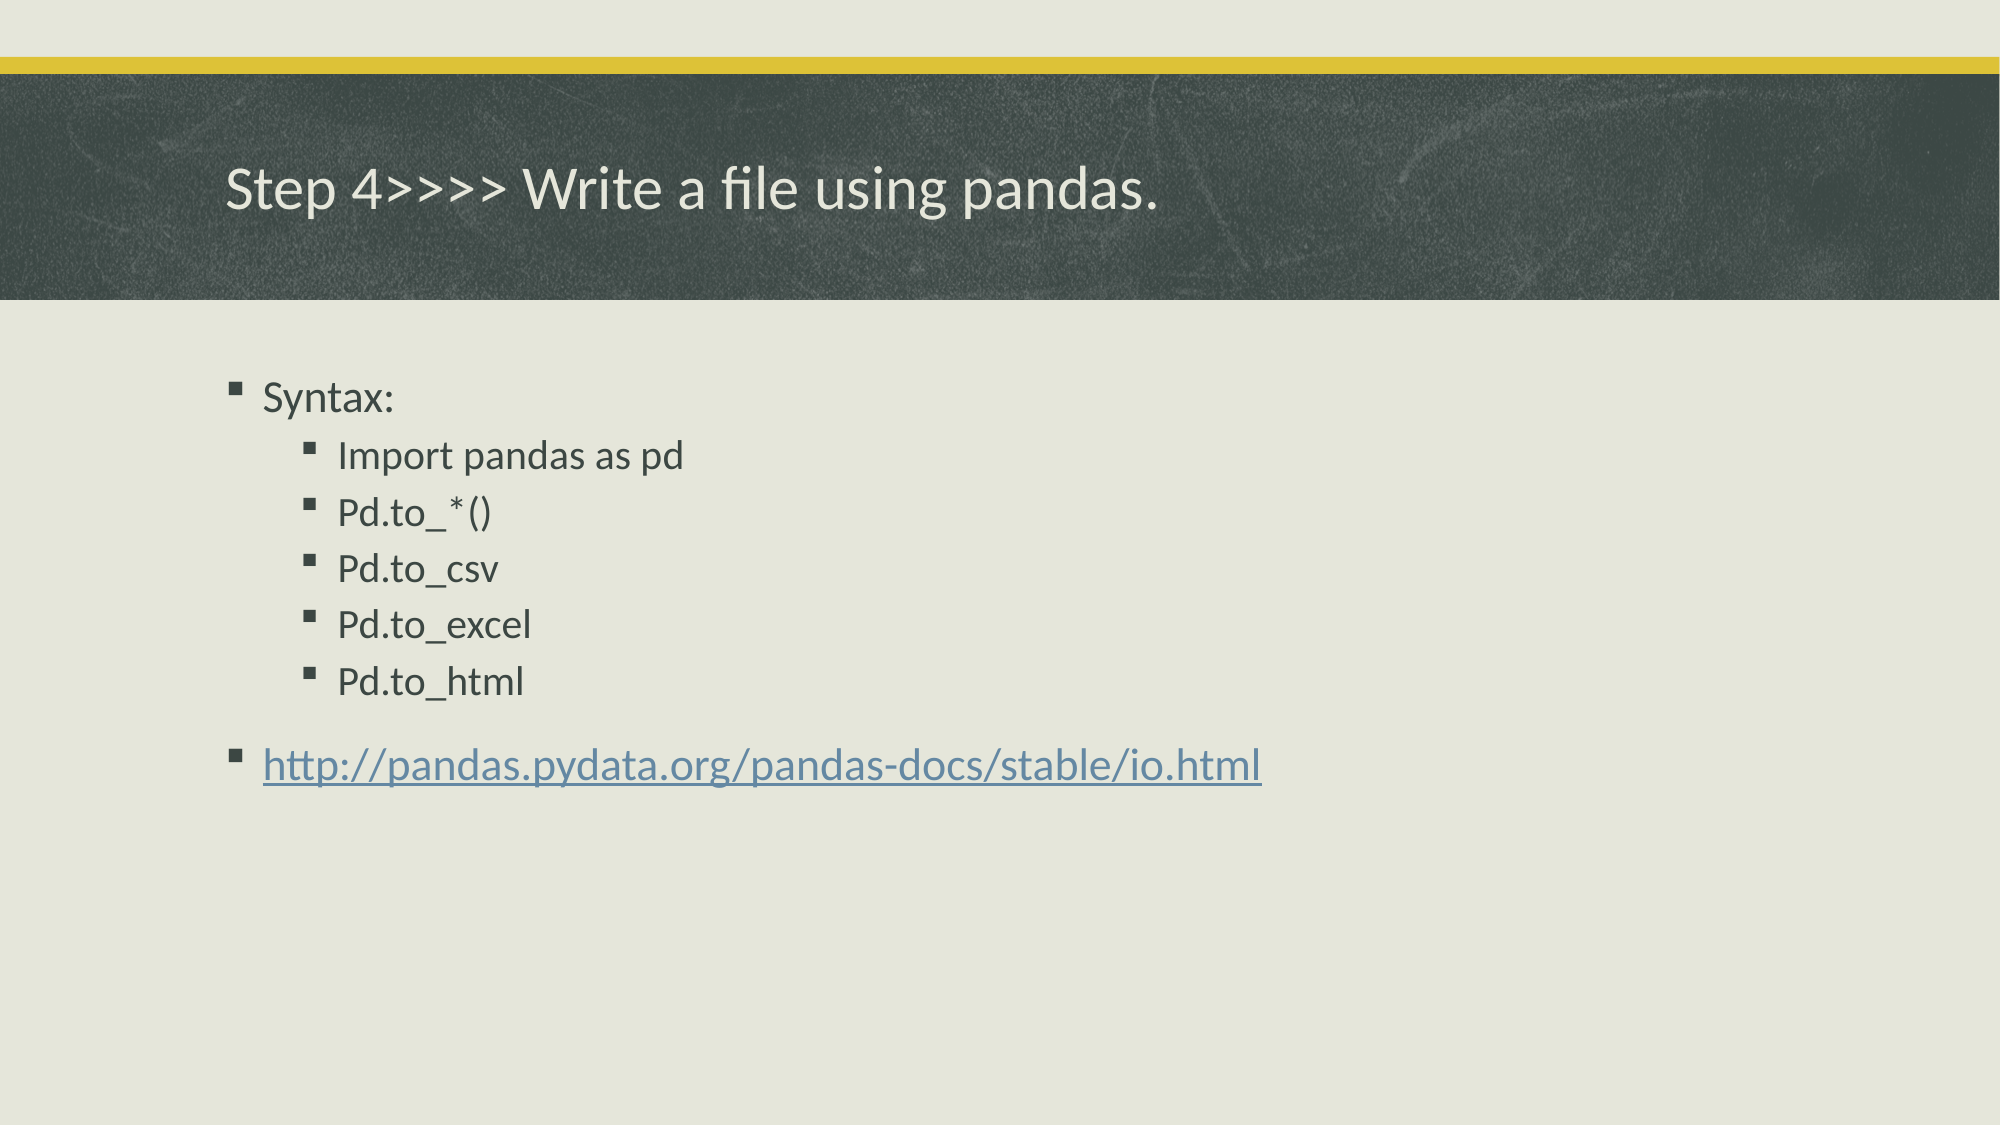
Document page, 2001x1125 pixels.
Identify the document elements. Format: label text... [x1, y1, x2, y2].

title Step 4>>>> Write a file using pandas. [210, 76, 1790, 300]
picture [0, 74, 2000, 300]
list Syntax: Import pandas as pd Pd.to_*() Pd.to_csv Pd.to_excel Pd.to_html http://pandas.pydata.org/pandas-docs/stable/io.html [210, 359, 1790, 1014]
